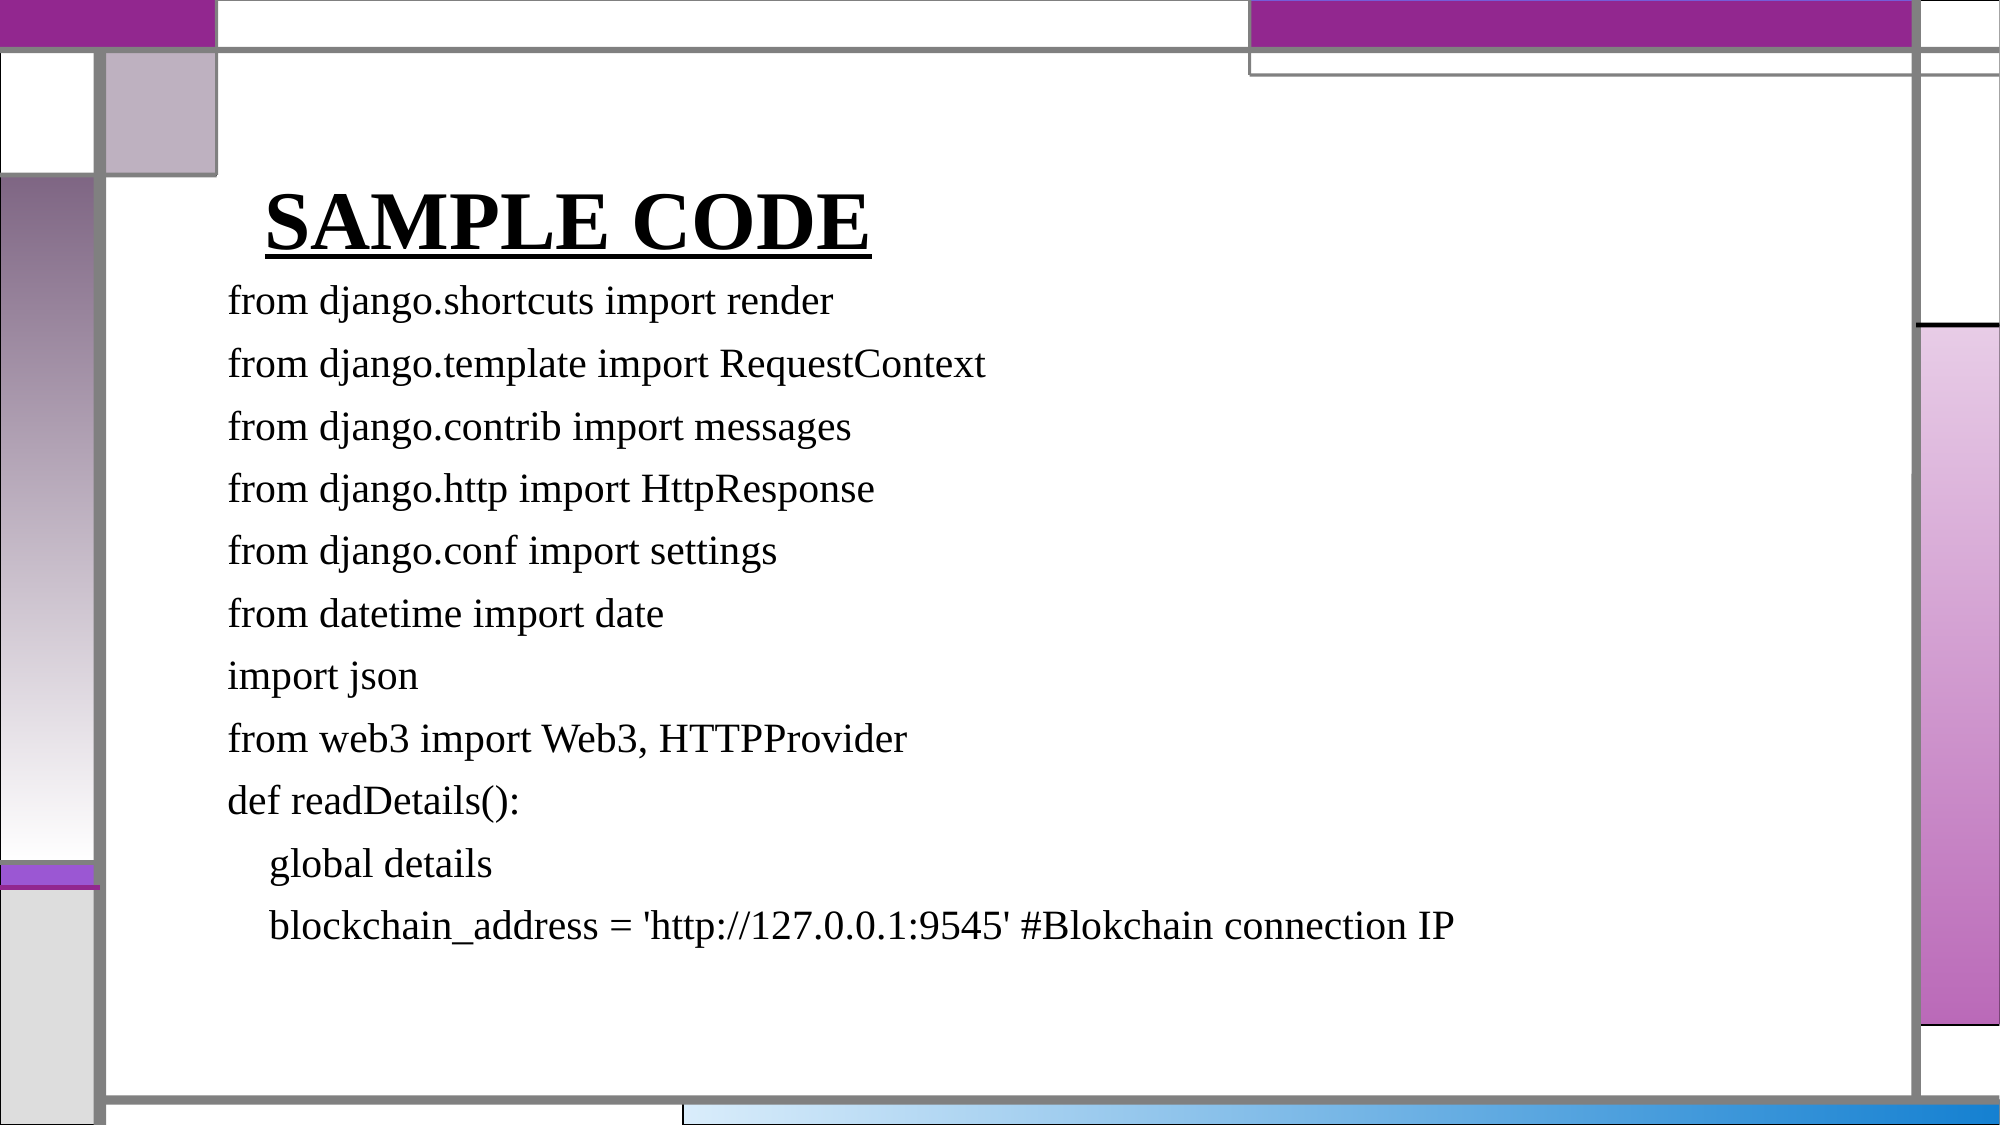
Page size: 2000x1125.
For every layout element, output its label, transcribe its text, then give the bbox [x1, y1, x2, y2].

list from django.shortcuts import render from django.template import RequestContext from django.contrib import messages from django.http import HttpResponse from django.conf import settings from datetime import date import json from web3 import Web3, HTTPProvider def readDetails(): global details blockchain_address = 'http://127.0.0.1:9545' #Blokchain connection IP [212, 287, 1788, 975]
title SAMPLE CODE [249, 87, 1825, 275]
